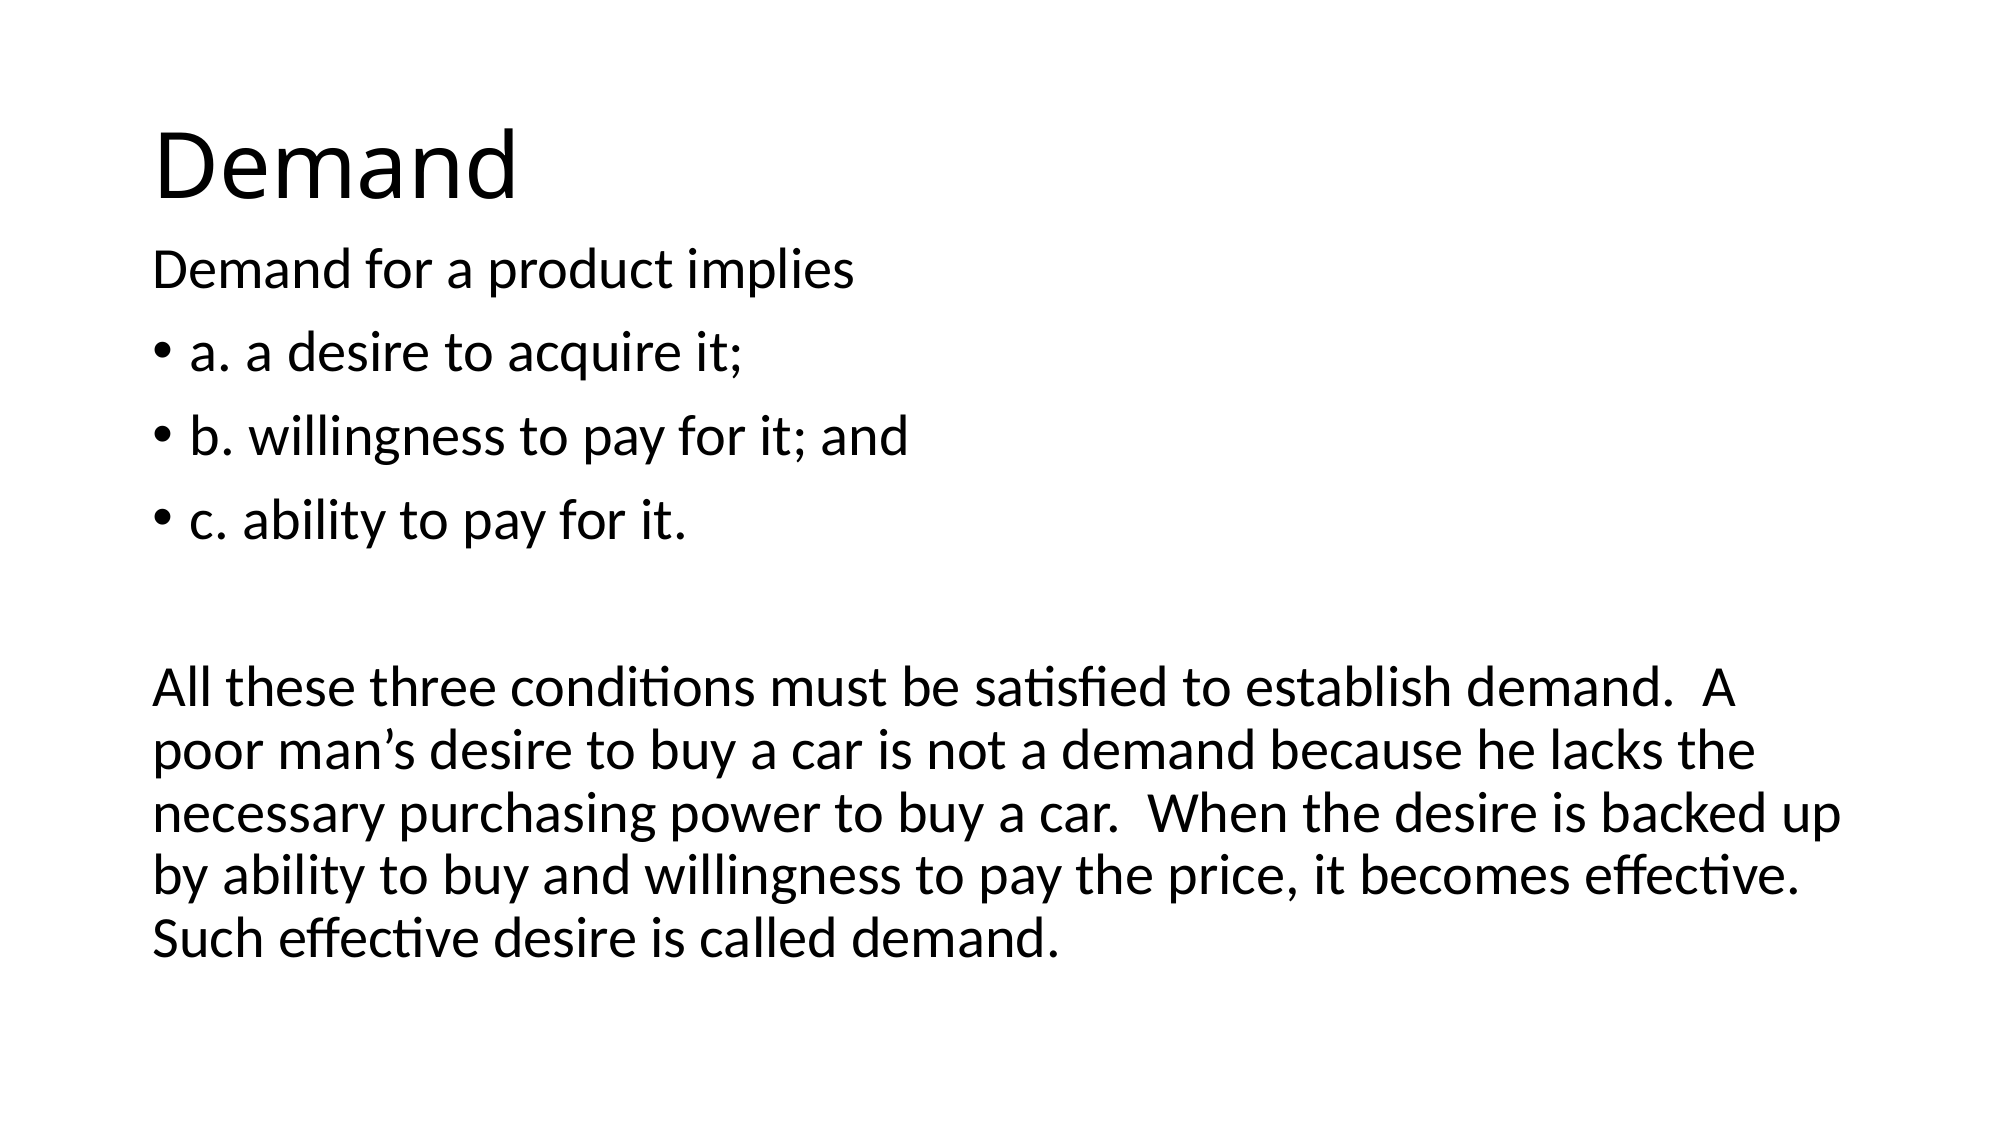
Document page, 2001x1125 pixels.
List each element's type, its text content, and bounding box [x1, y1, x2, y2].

title Demand [137, 59, 1863, 230]
list Demand for a product implies a. a desire to acquire it; b. willingness to pay for it; and c. ability to pay for it. All these three conditions must be satisfied to establish demand. A poor man’s desire to buy a car is not a demand because he lacks the necessary purchasing power to buy a car. When the desire is backed up by ability to buy and willingness to pay the price, it becomes effective. Such effective desire is called demand. [137, 230, 1863, 1014]
